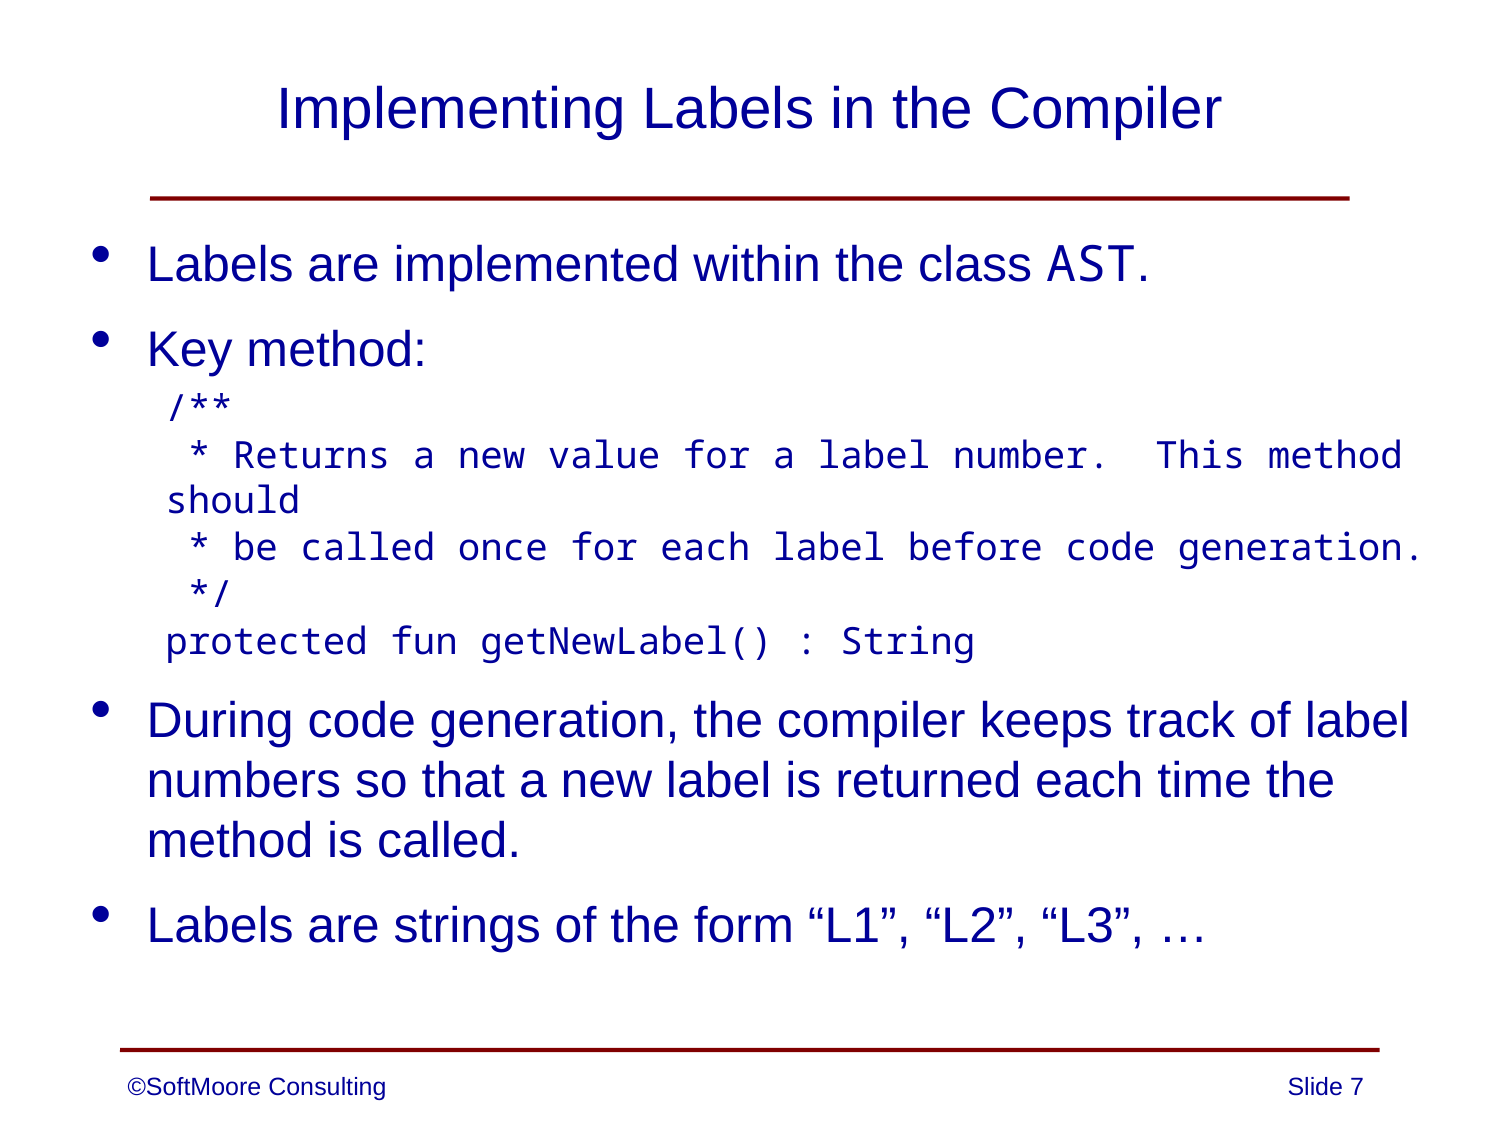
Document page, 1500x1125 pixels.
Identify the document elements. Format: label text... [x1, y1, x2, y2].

footer ©SoftMoore Consulting [111, 1061, 563, 1109]
title Implementing Labels in the Compiler [149, 22, 1350, 188]
list Labels are implemented within the class AST. Key method: /** * Returns a new value for a label number. This method should * be called once for each label before code generation. */ protected fun getNewLabel() : String During code generation, the compiler keeps track of label numbers so that a new label is returned each time the method is called. Labels are strings of the form “L1”, “L2”, “L3”, … [74, 223, 1471, 1034]
slide_number Slide 7 [1078, 1061, 1380, 1109]
